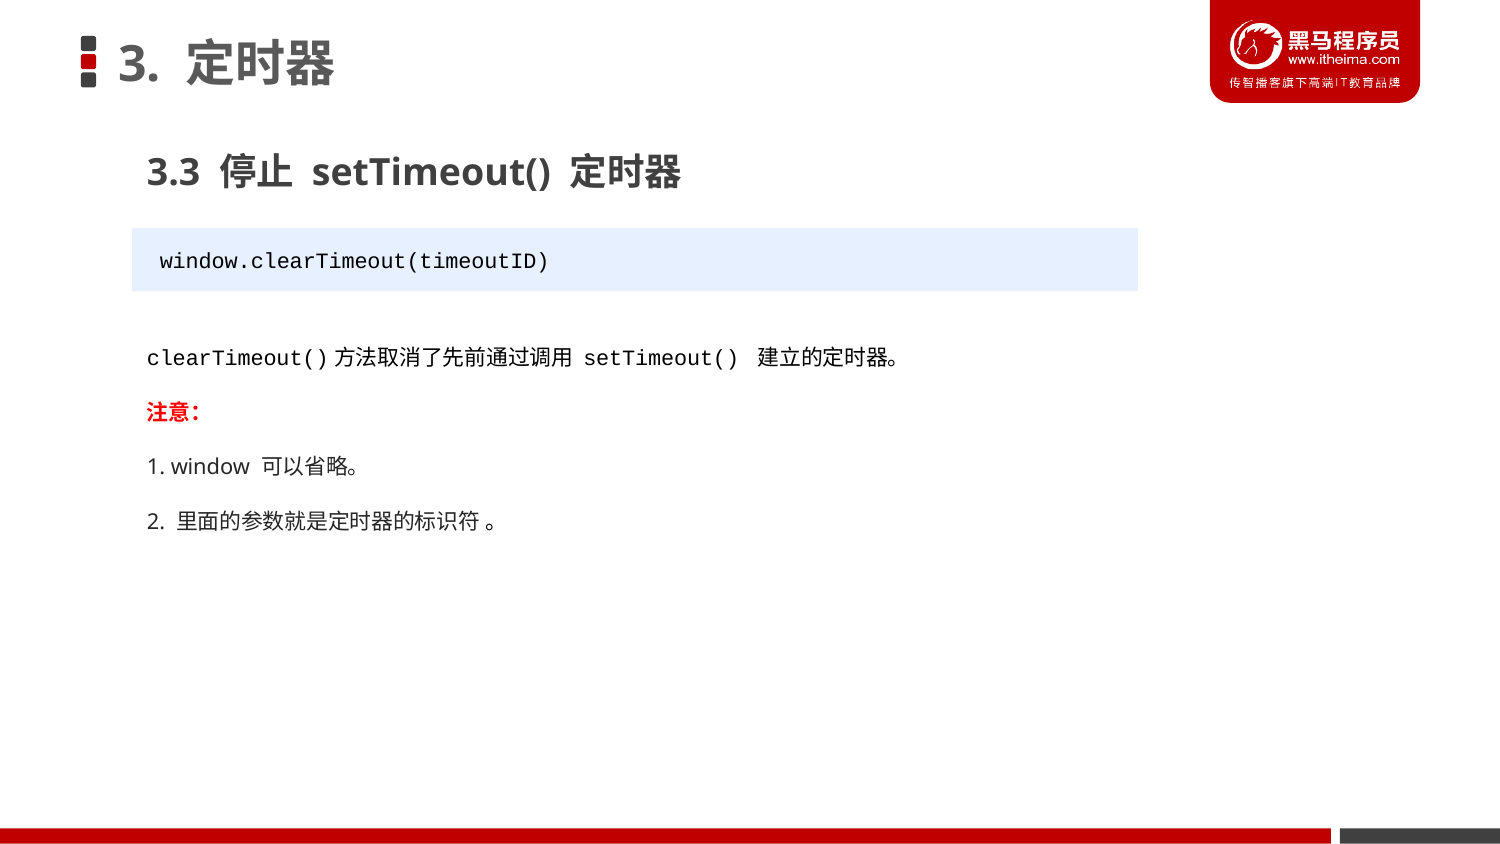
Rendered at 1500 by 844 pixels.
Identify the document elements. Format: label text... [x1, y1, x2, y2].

text_box clearTimeout()方法取消了先前通过调用 setTimeout() 建立的定时器。 注意： 1. window 可以省略。 2. 里面的参数就是定时器的标识符 。 [132, 323, 1197, 624]
title 3. 定时器 [103, 0, 1209, 130]
picture [1211, 11, 1419, 97]
text_box window.clearTimeout(timeoutID) [131, 227, 1139, 292]
list 3.3 停止 setTimeout() 定时器 [132, 145, 1202, 235]
